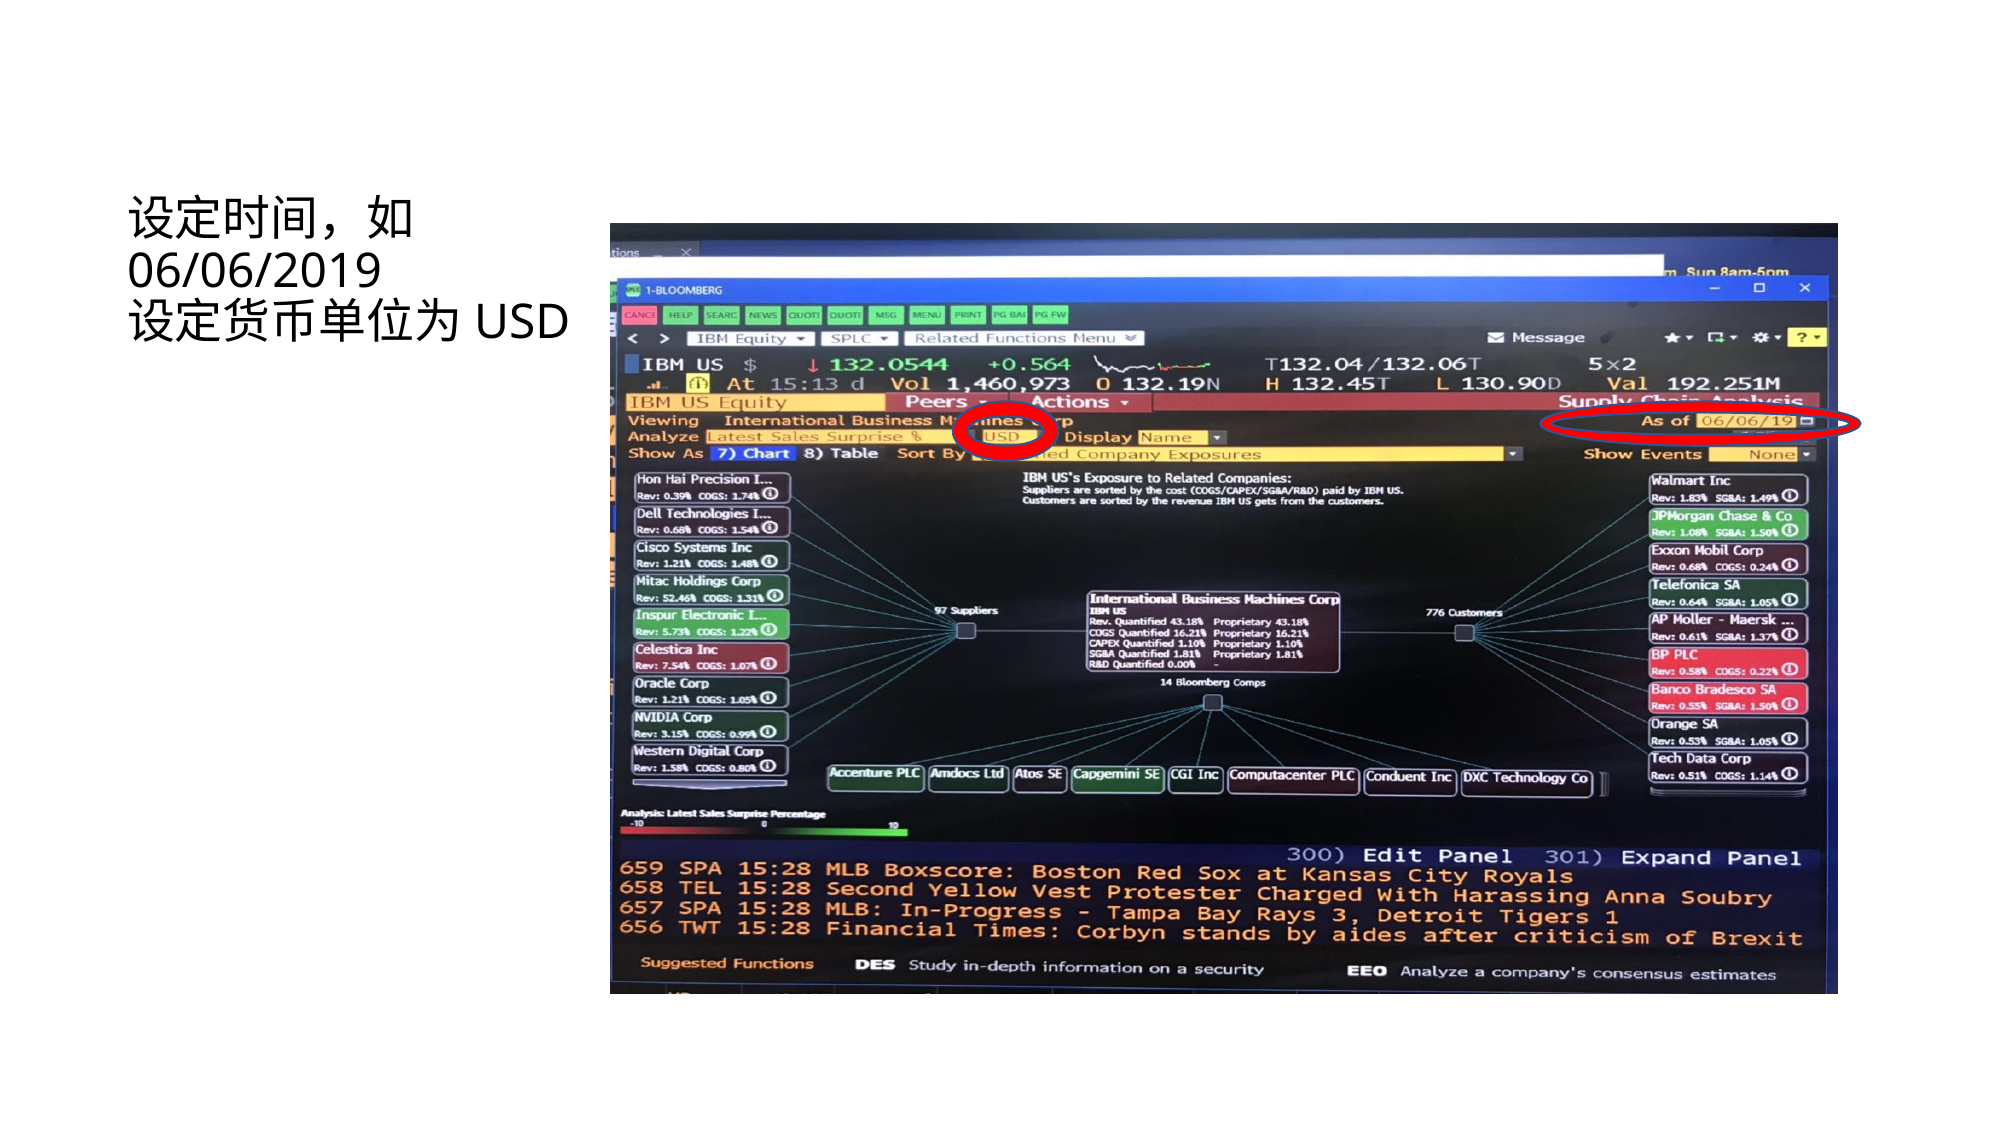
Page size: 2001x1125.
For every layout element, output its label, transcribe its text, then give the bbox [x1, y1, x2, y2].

text_box [1838, 411, 1862, 436]
picture [610, 223, 1838, 994]
title 设定时间，如06/06/2019 设定货币单位为USD [112, 162, 588, 381]
